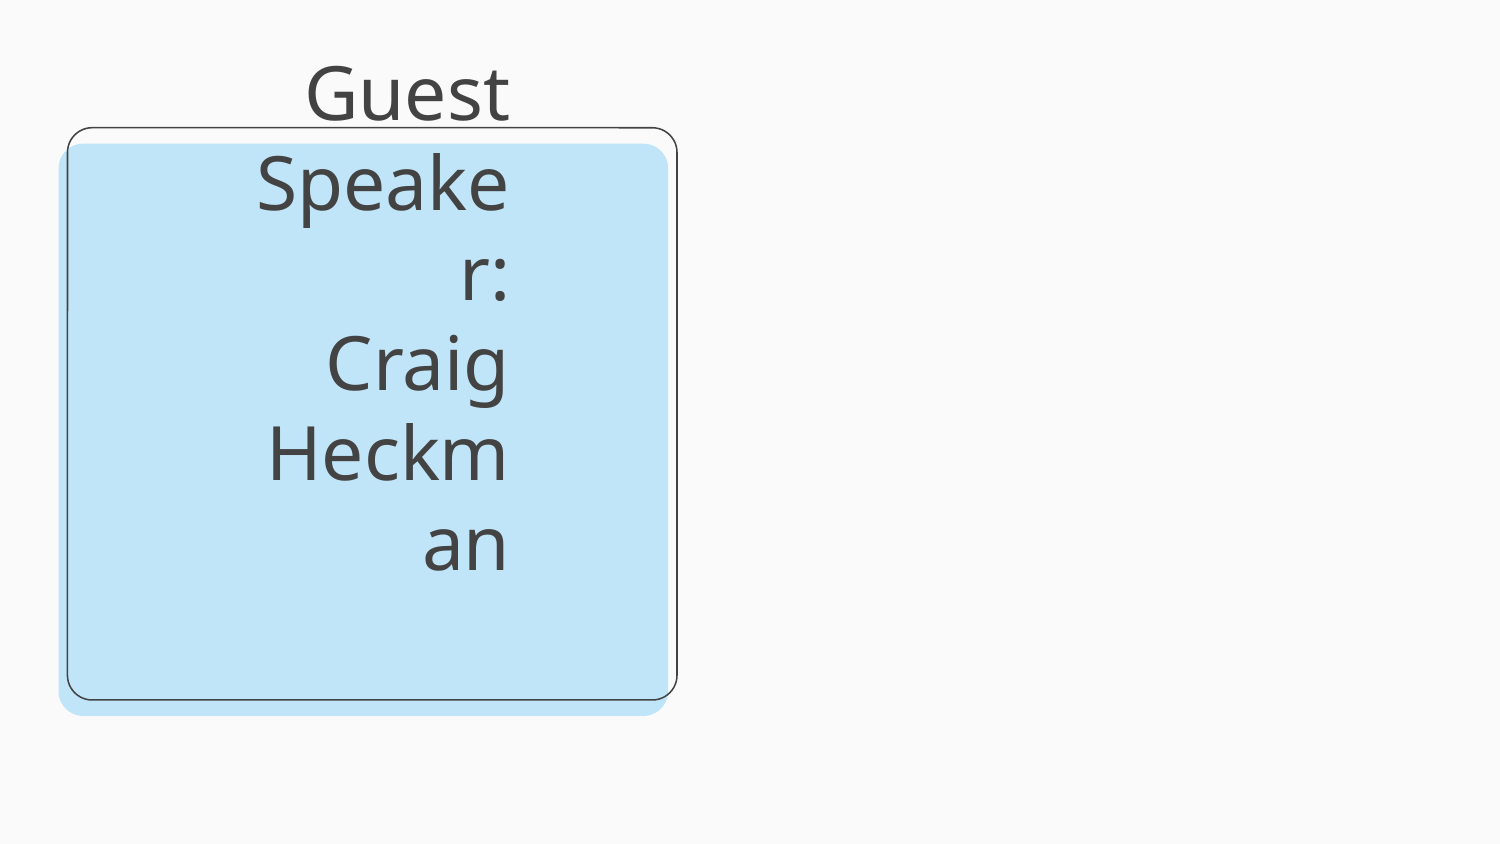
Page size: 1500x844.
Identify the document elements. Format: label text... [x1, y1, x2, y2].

title Guest Speaker: Craig Heckman [238, 418, 526, 601]
